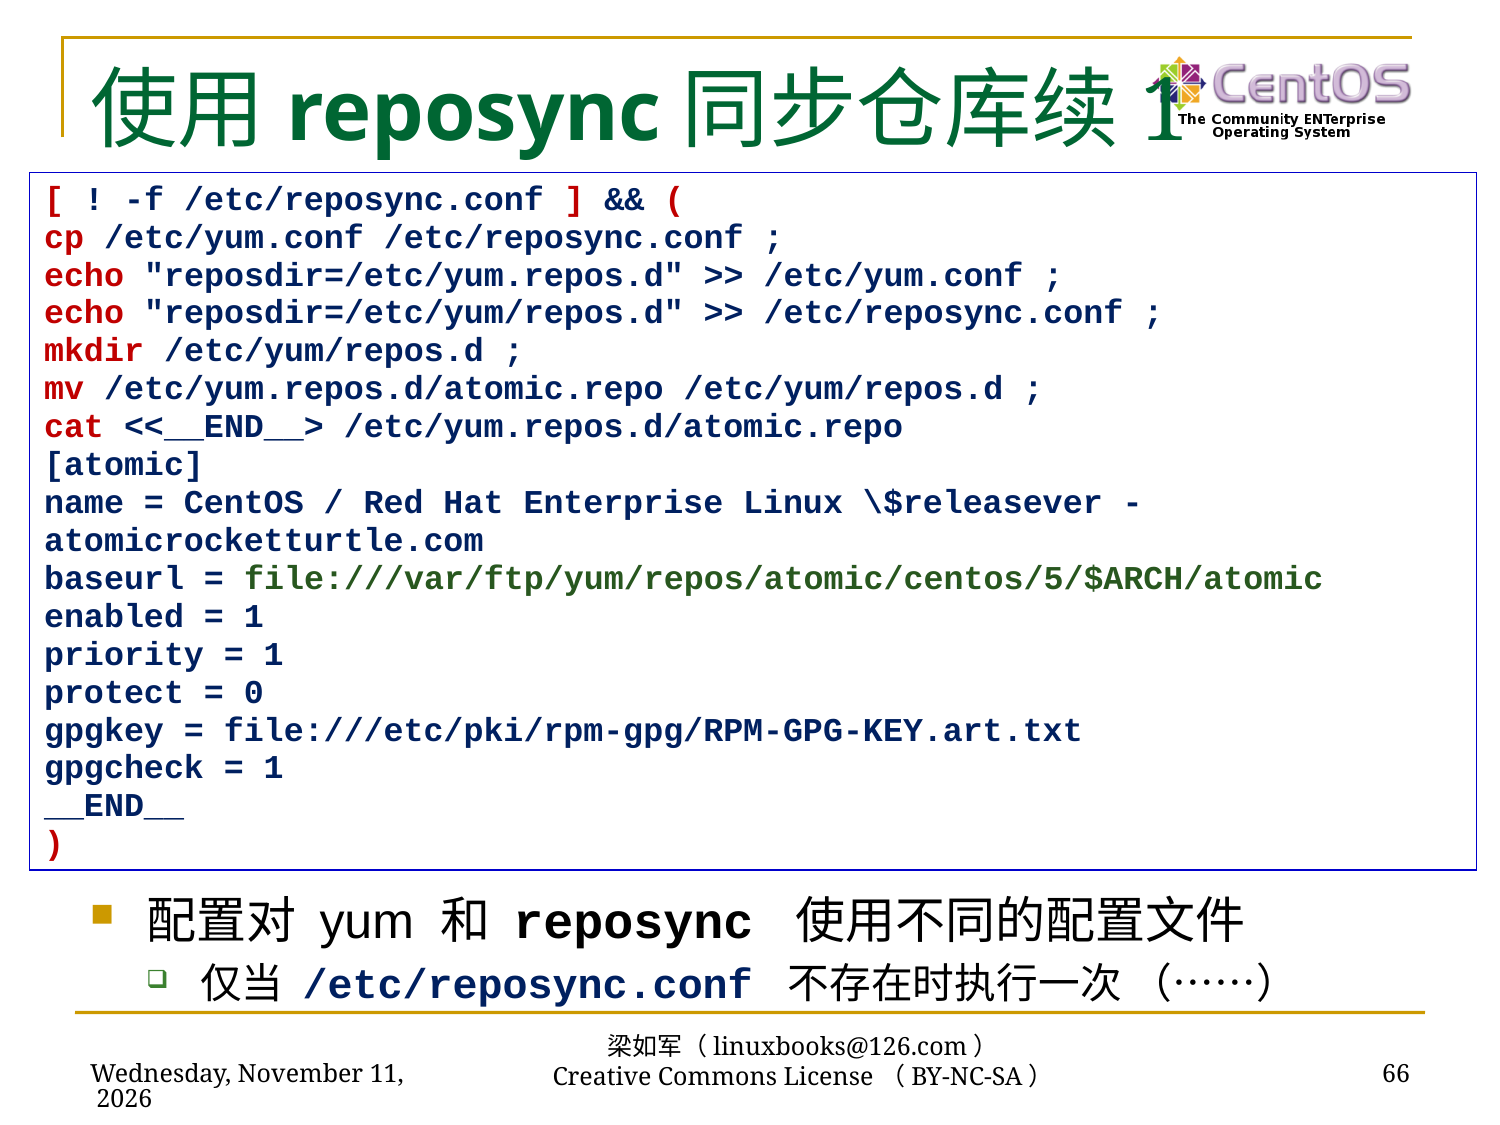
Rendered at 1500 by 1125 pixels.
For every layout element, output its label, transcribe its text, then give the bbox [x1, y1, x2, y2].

list 配置对 yum 和 reposync 使用不同的配置文件 仅当 /etc/reposync.conf 不存在时执行一次 （……） [74, 881, 1426, 1024]
footer 梁如军（linuxbooks@126.com） Creative Commons License（BY-NC-SA） [359, 1024, 1074, 1099]
slide_number 66 [1074, 1024, 1426, 1100]
text_box [ ! -f /etc/reposync.conf ] && ( cp /etc/yum.conf /etc/reposync.conf ; echo "reposdir=/etc/yum.repos.d" >> /etc/yum.conf ; echo "reposdir=/etc/yum/repos.d" >> /etc/reposync.conf ; mkdir /etc/yum/repos.d ; mv /etc/yum.repos.d/atomic.repo /etc/yum/repos.d ; cat <<__END__> /etc/yum.repos.d/atomic.repo [atomic] name = CentOS / Red Hat Enterprise Linux \$releasever - atomicrocketturtle.com baseurl = file:///var/ftp/yum/repos/atomic/centos/5/$ARCH/atomic enabled = 1 priority = 1 protect = 0 gpgkey = file:///etc/pki/rpm-gpg/RPM-GPG-KEY.art.txt gpgcheck = 1 __END__ ) [29, 172, 1477, 870]
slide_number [74, 1024, 426, 1100]
title 使用reposync同步仓库续1 [74, 45, 1426, 172]
